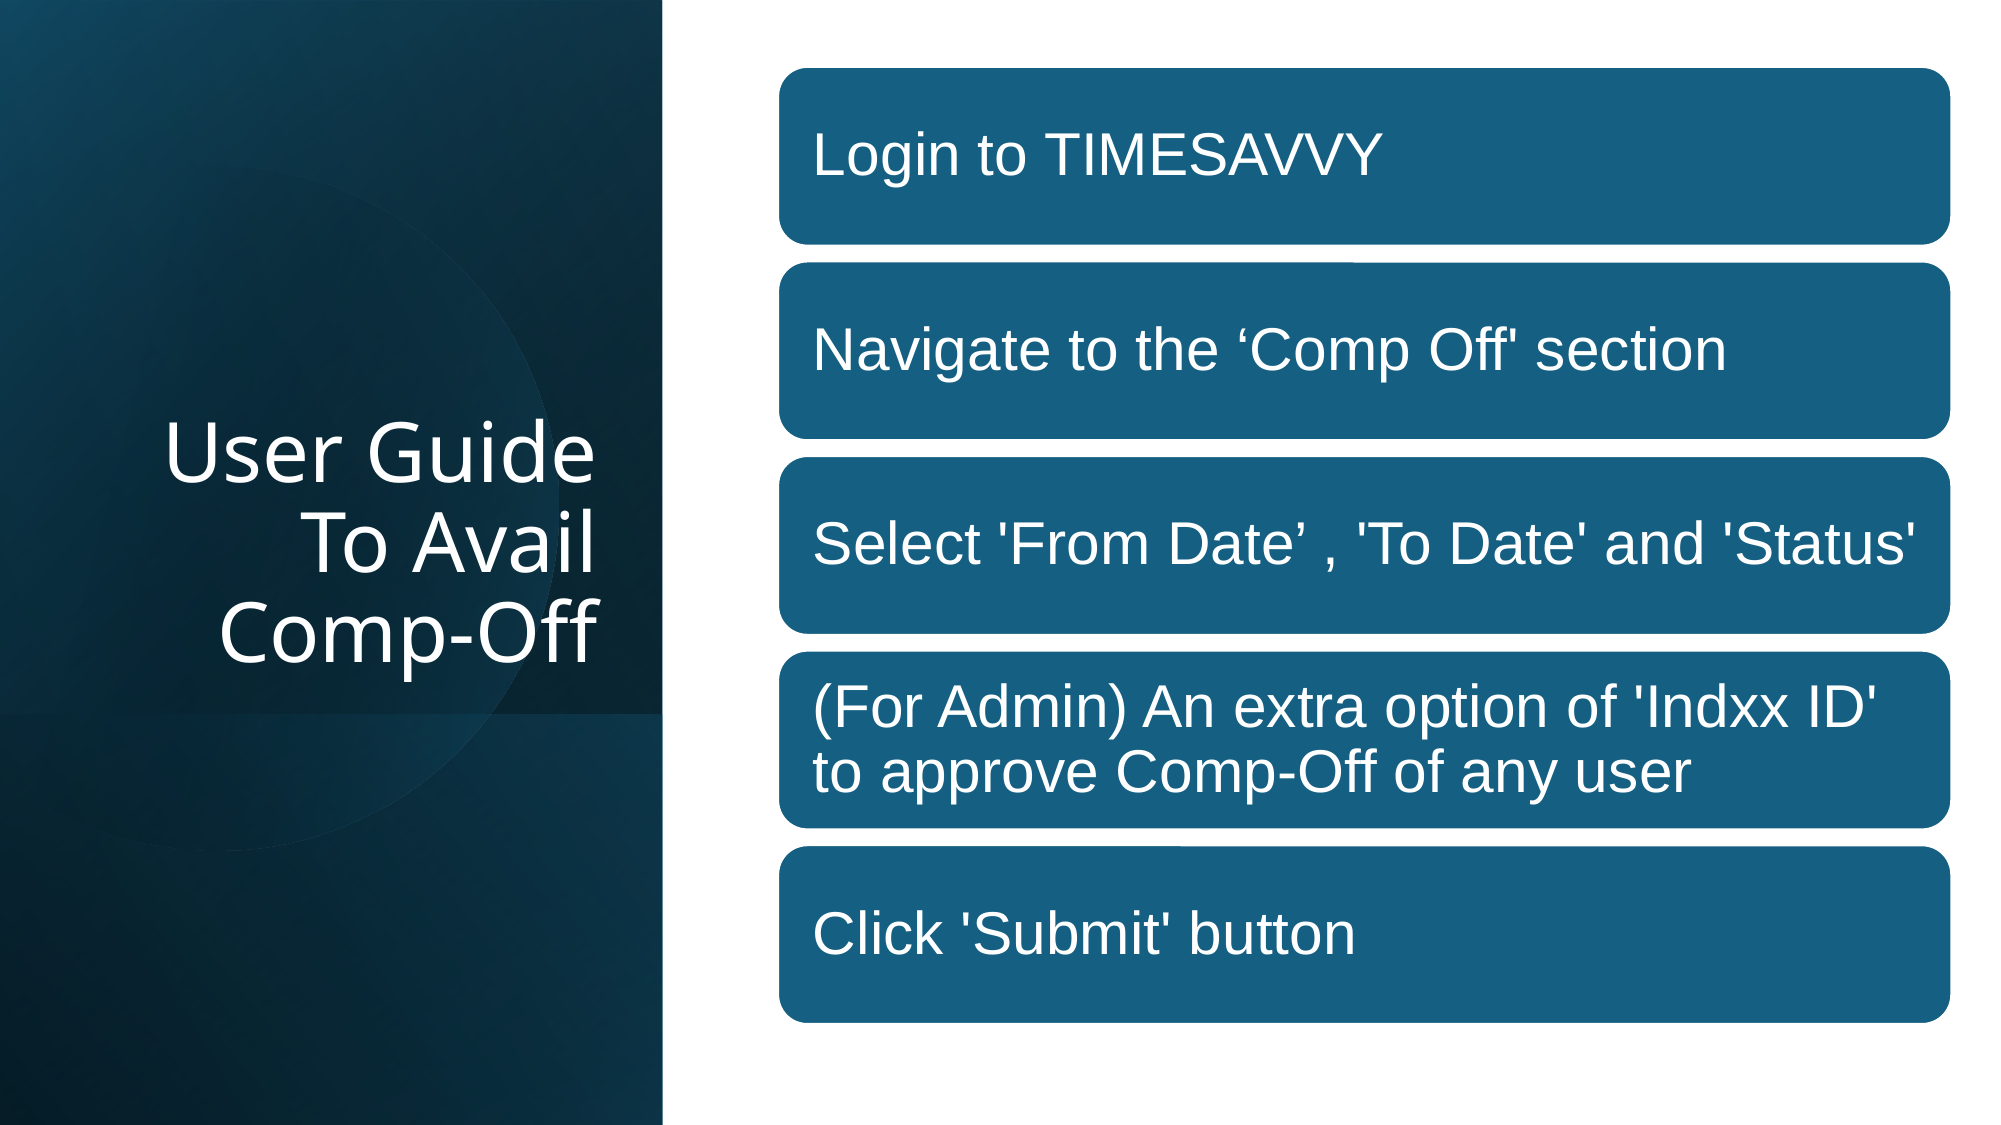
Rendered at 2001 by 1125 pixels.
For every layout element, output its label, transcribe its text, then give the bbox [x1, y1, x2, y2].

text_box [0, 0, 664, 1125]
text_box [776, 62, 1953, 1029]
title User Guide To Avail Comp-Off [87, 132, 613, 689]
text_box [664, 0, 2000, 1125]
